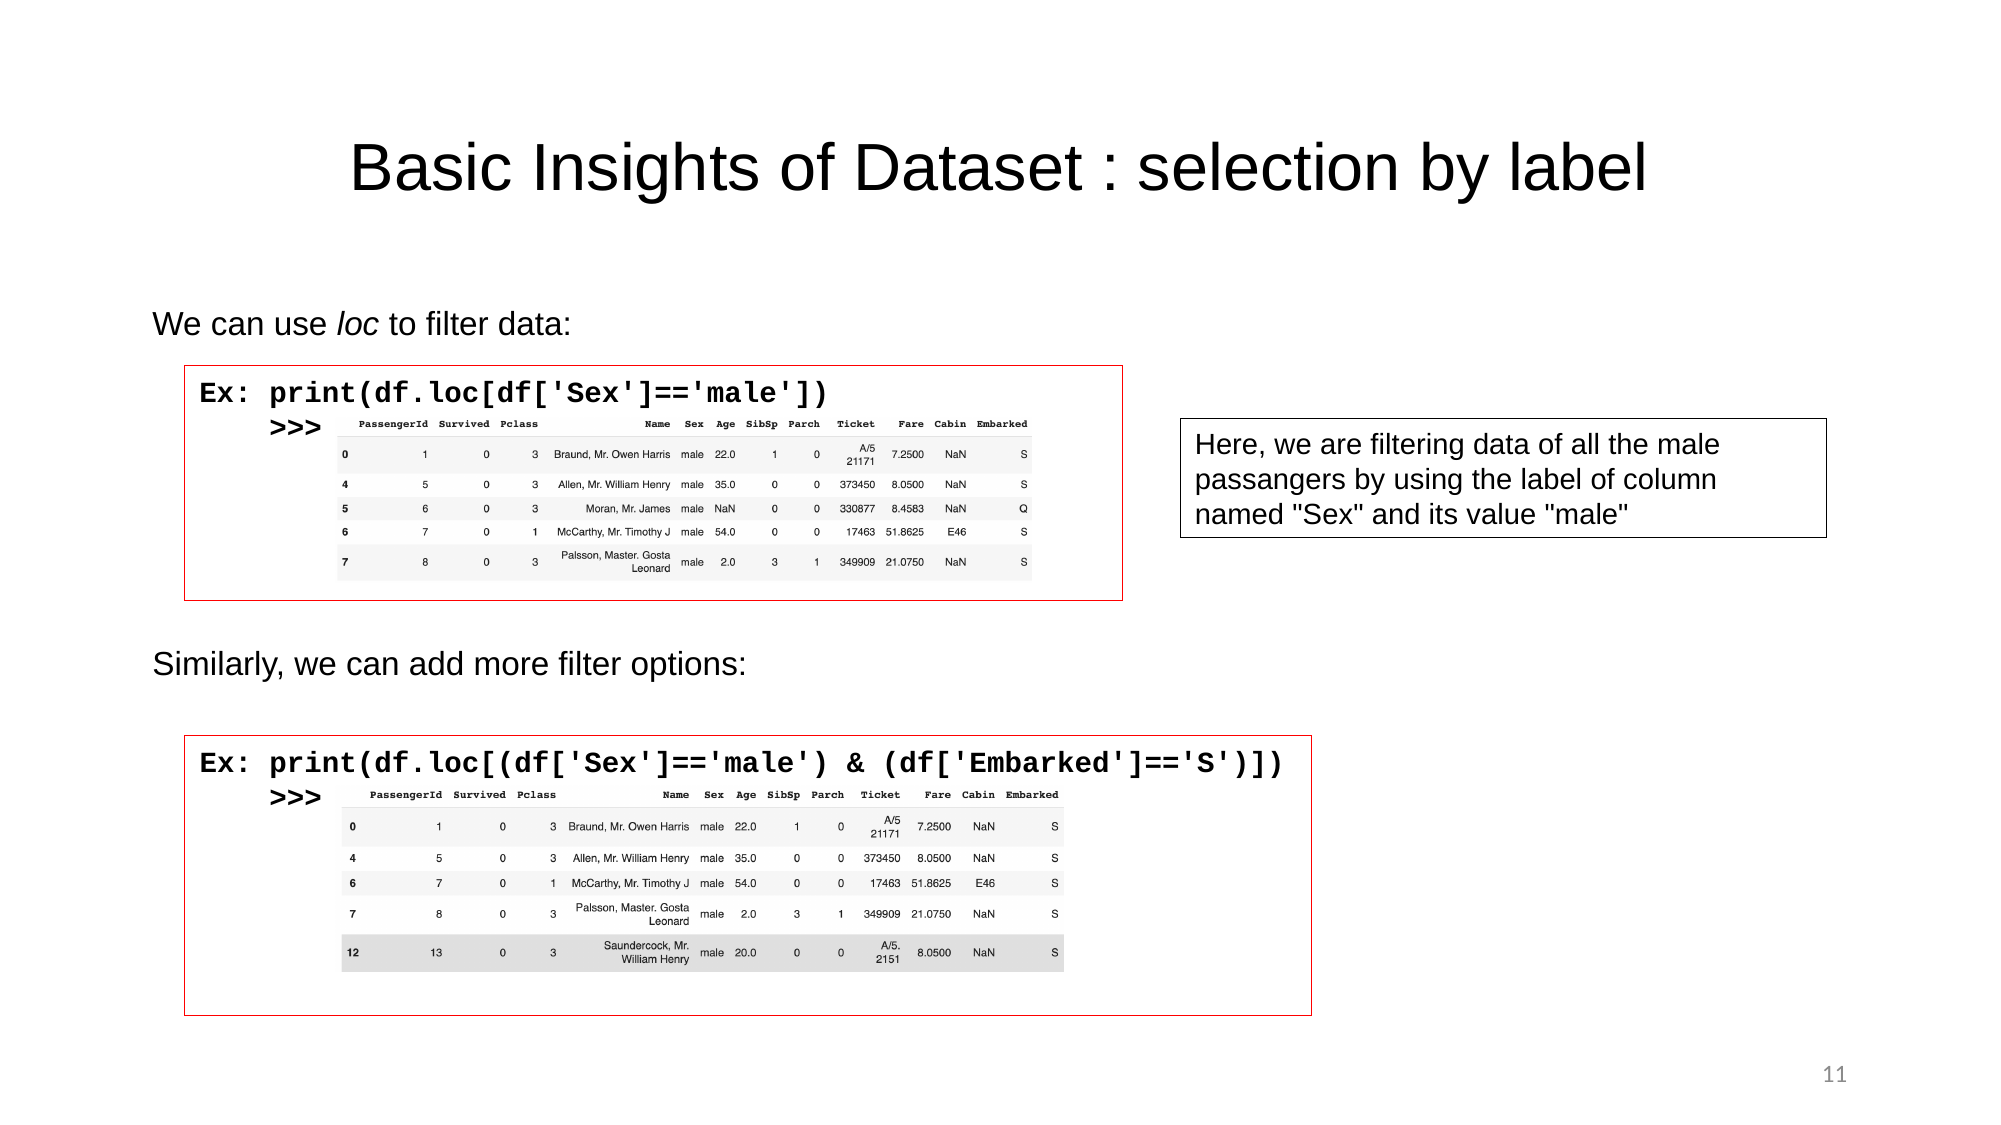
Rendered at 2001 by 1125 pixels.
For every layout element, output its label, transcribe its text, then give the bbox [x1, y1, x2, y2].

picture [335, 785, 1064, 973]
title Basic Insights of Dataset : selection by label [137, 59, 1863, 278]
slide_number 11 [1412, 1042, 1863, 1103]
text_box Ex: print(df.loc[(df['Sex']=='male') & (df['Embarked']=='S')]) >>> [184, 735, 1312, 1016]
picture [335, 417, 1032, 583]
text_box Ex: print(df.loc[df['Sex']=='male']) >>> [184, 365, 1123, 601]
list We can use loc to filter data: Similarly, we can add more filter options: [137, 299, 1863, 1014]
text_box Here, we are filtering data of all the male passangers by using the label of column named "Sex" and its value "male" [1180, 418, 1827, 538]
